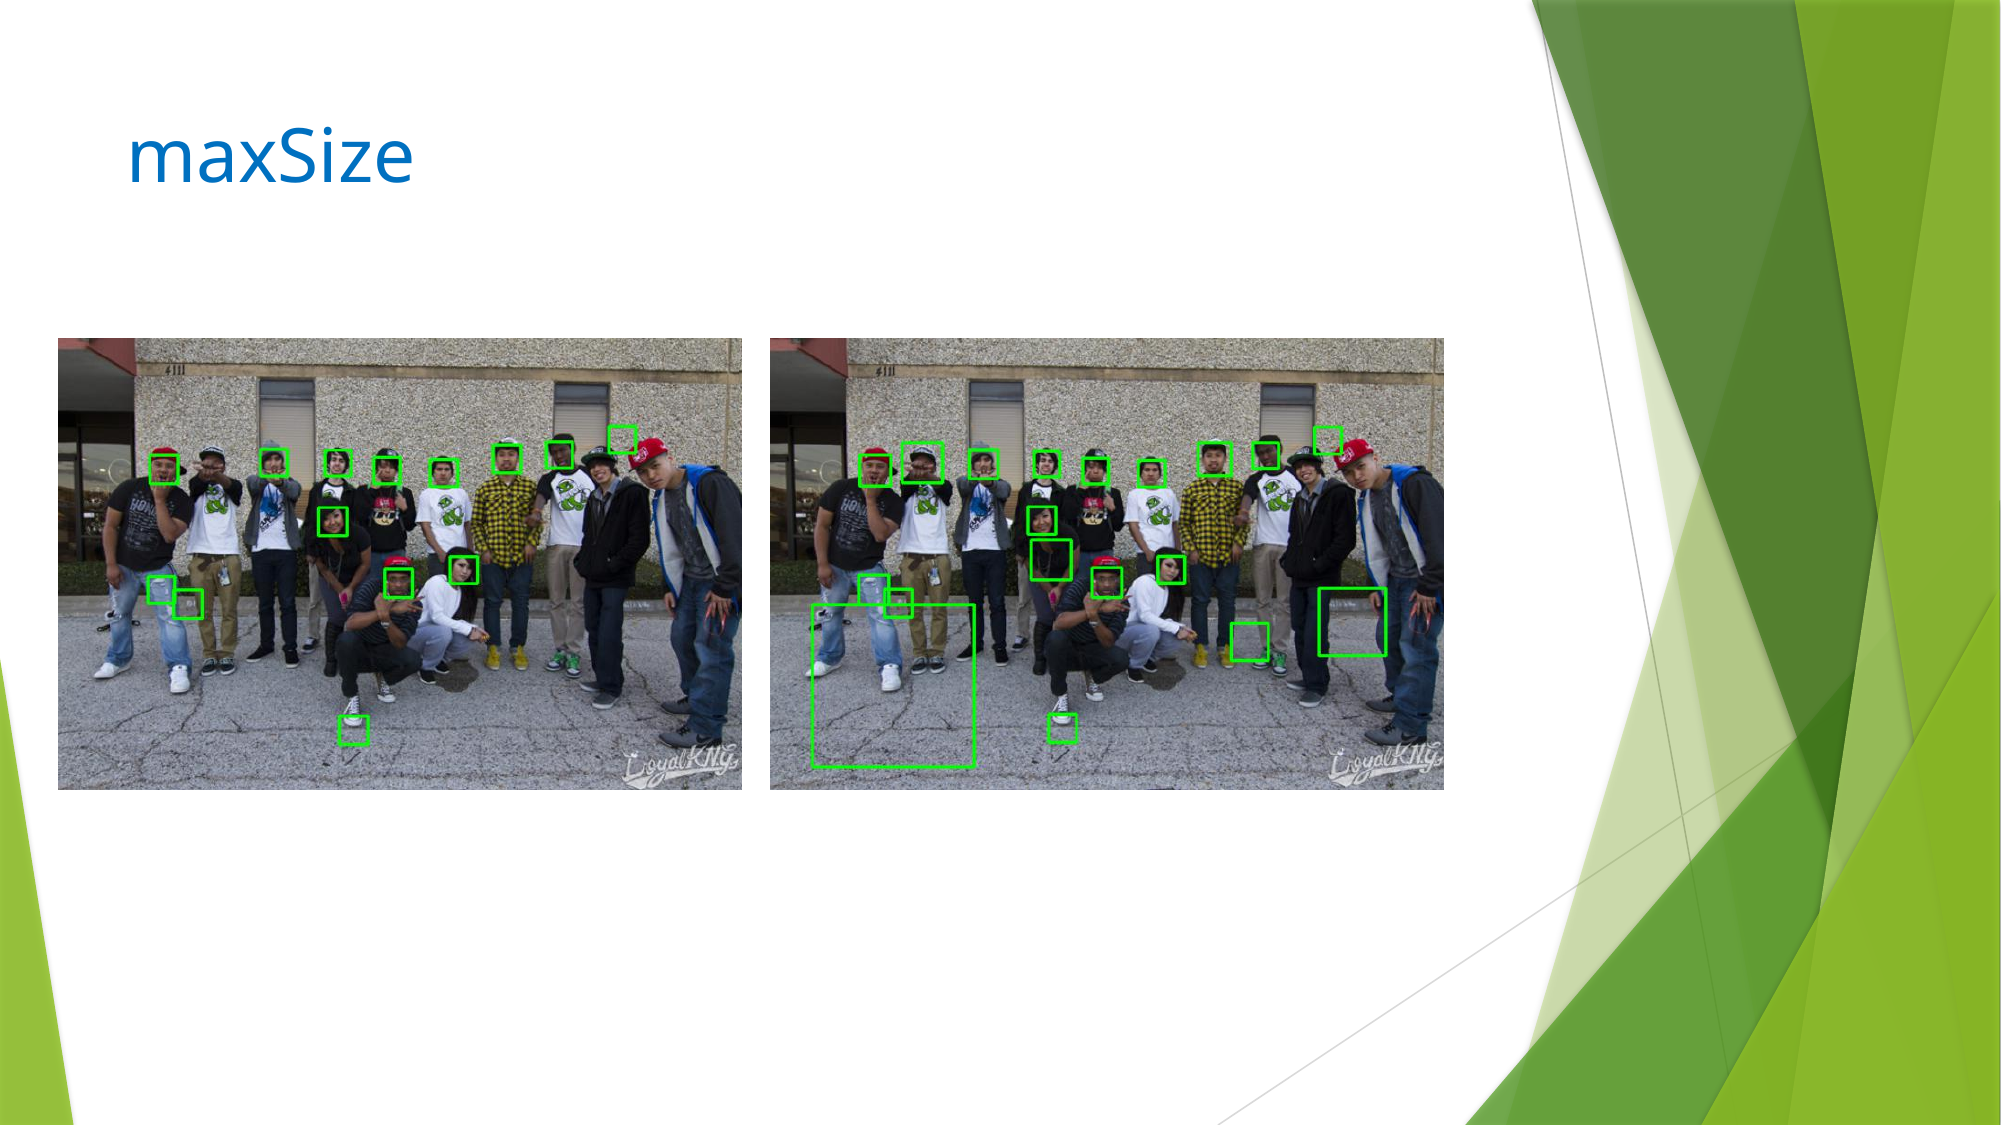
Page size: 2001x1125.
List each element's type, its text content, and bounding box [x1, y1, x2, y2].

picture [57, 338, 742, 791]
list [769, 338, 1444, 791]
title maxSize [111, 99, 1522, 317]
